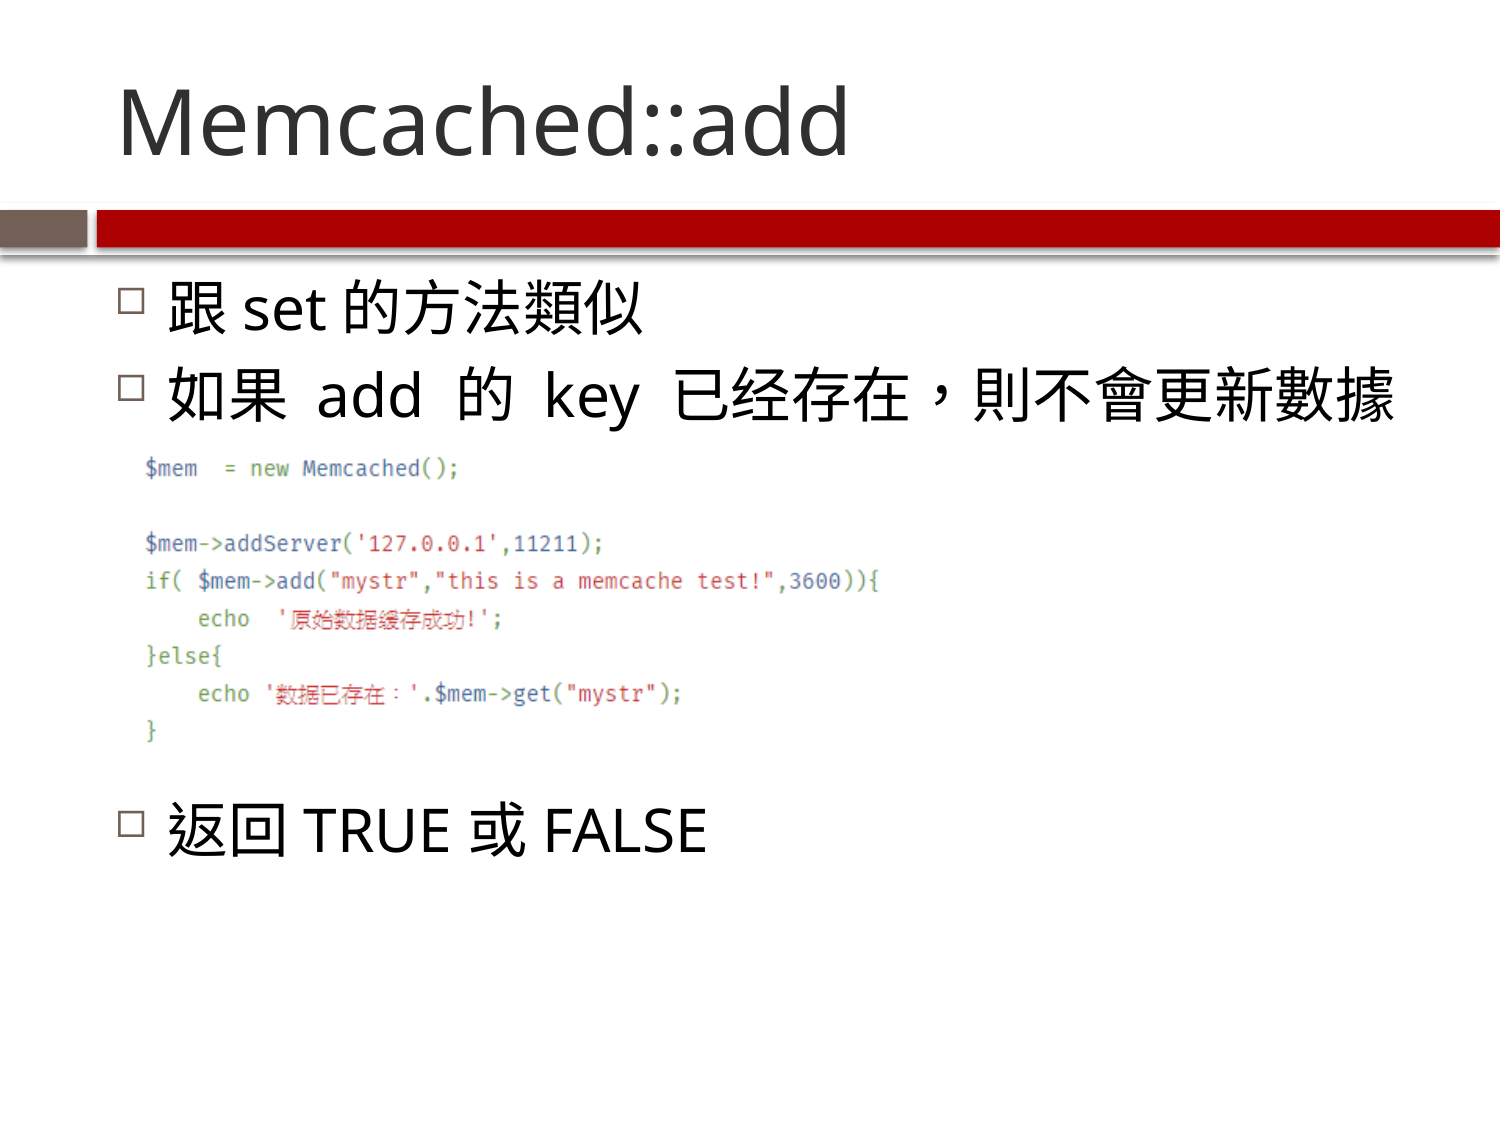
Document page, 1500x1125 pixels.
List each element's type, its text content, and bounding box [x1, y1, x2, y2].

picture [76, 455, 899, 748]
title Memcached::add [100, 37, 1438, 200]
list 跟set的方法類似 如果 add 的 key 已经存在，則不會更新數據 返回TRUE或FALSE [100, 262, 1438, 1000]
